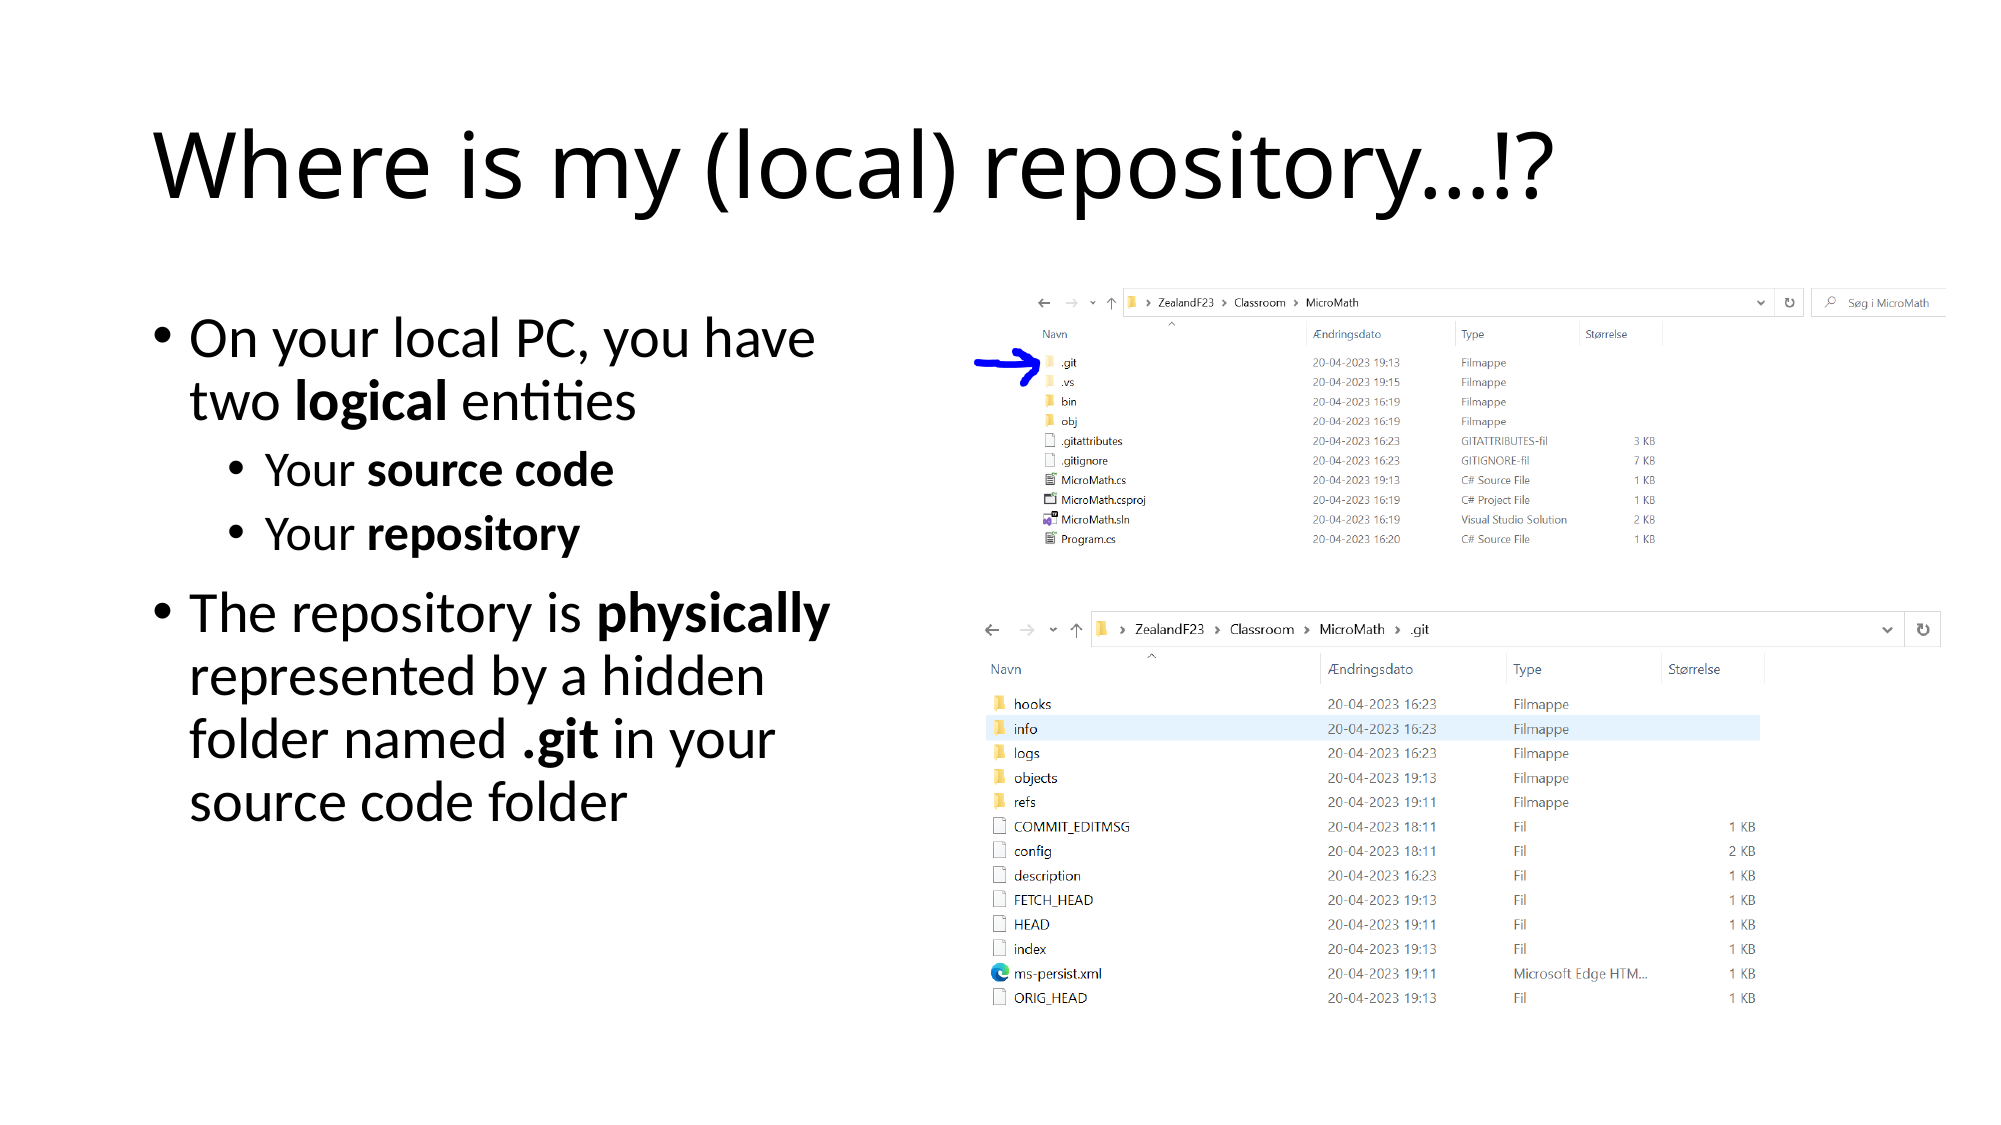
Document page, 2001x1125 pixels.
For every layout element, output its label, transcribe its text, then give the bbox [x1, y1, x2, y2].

list On your local PC, you have two logical entities Your source code Your repository The repository is physically represented by a hidden folder named .git in your source code folder [137, 299, 866, 1014]
picture [973, 611, 1946, 1017]
title Where is my (local) repository…!? [137, 59, 1863, 278]
picture [973, 287, 1946, 563]
